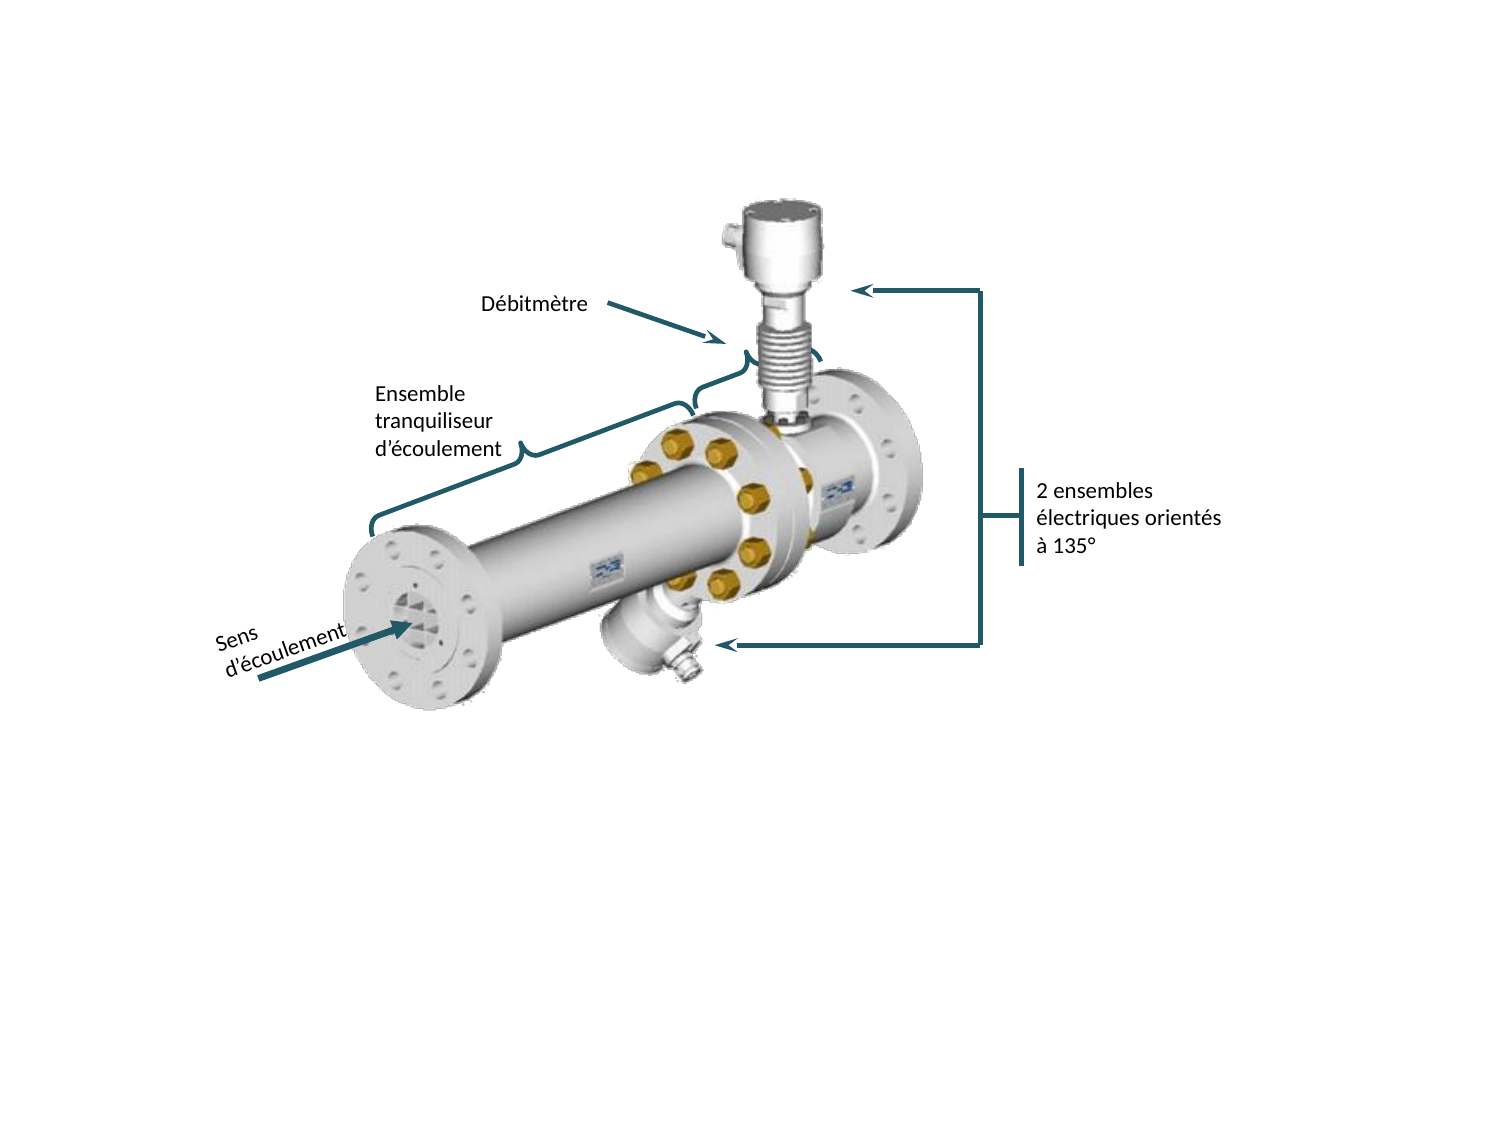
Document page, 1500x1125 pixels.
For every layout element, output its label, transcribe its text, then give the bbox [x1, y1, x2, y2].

picture [336, 195, 929, 716]
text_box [257, 622, 413, 679]
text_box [607, 302, 727, 345]
text_box Sens d’écoulement [194, 580, 331, 695]
text_box 2 ensembles électriques orientés à 135° [1024, 468, 1237, 566]
